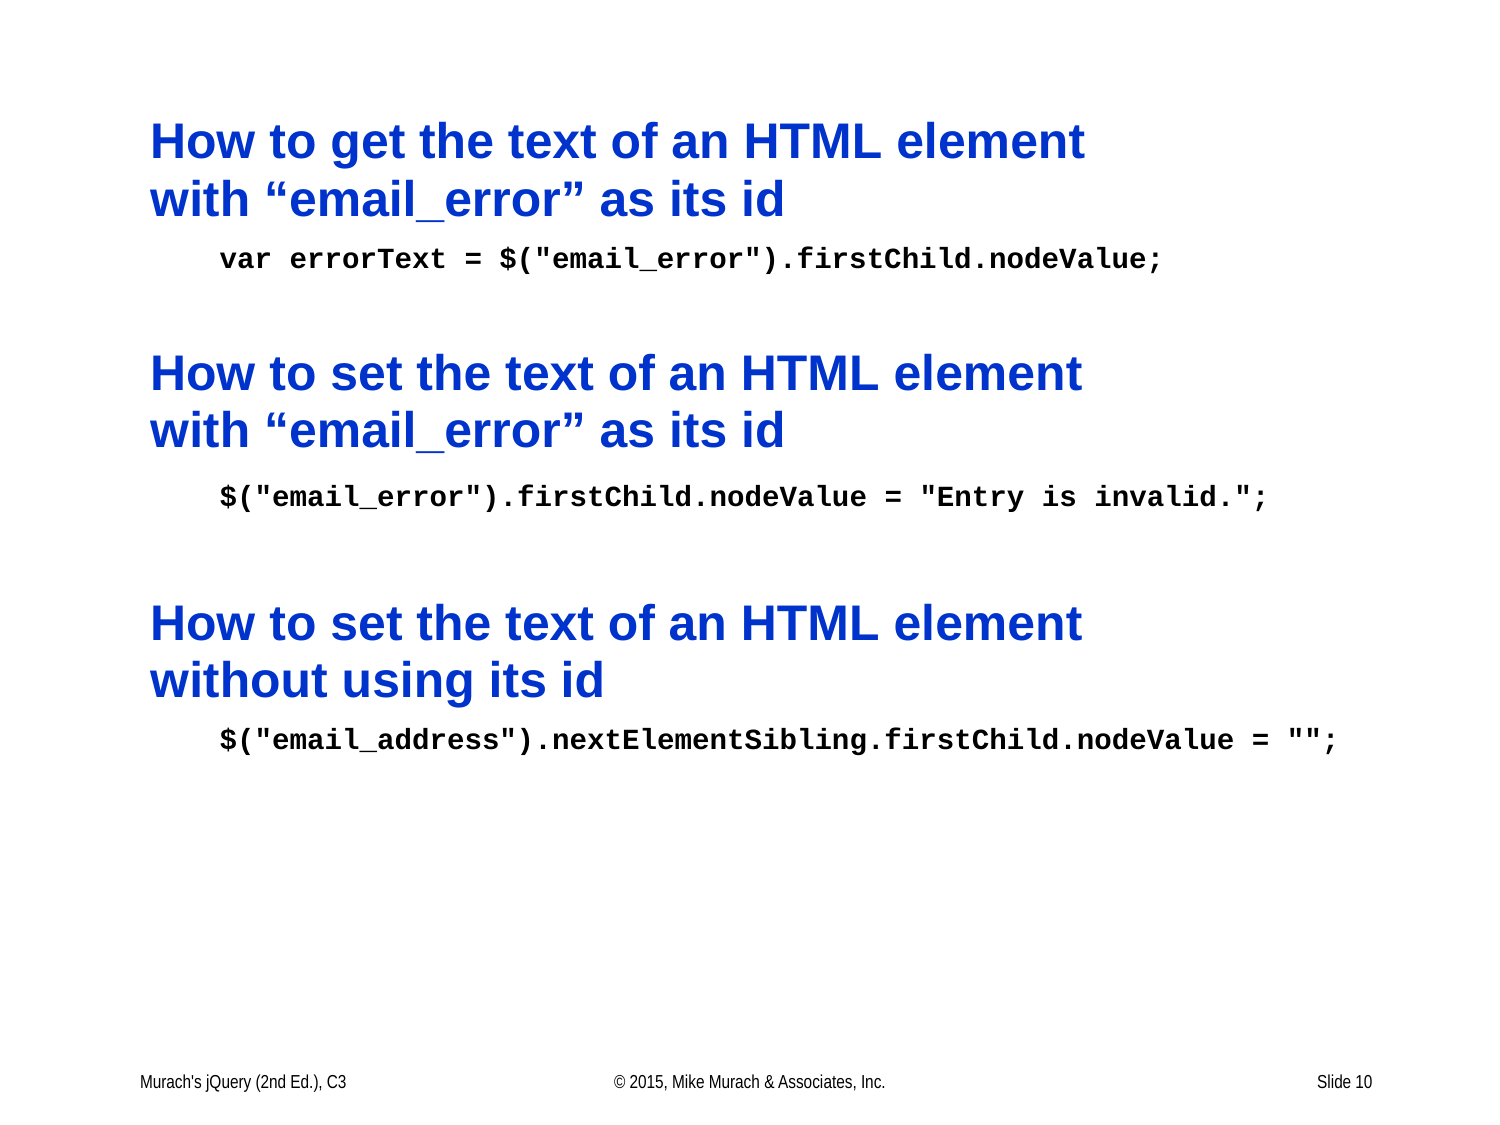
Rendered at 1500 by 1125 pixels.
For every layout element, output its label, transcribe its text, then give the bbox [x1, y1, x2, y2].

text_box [149, 112, 1348, 241]
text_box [149, 562, 1348, 761]
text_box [162, 243, 1361, 288]
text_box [149, 312, 1348, 472]
footer © 2015, Mike Murach & Associates, Inc. [474, 1025, 1025, 1100]
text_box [162, 724, 1361, 812]
slide_number Murach's jQuery (2nd Ed.), C3 [125, 1025, 450, 1100]
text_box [162, 481, 1361, 526]
slide_number Slide 10 [1074, 1025, 1388, 1100]
